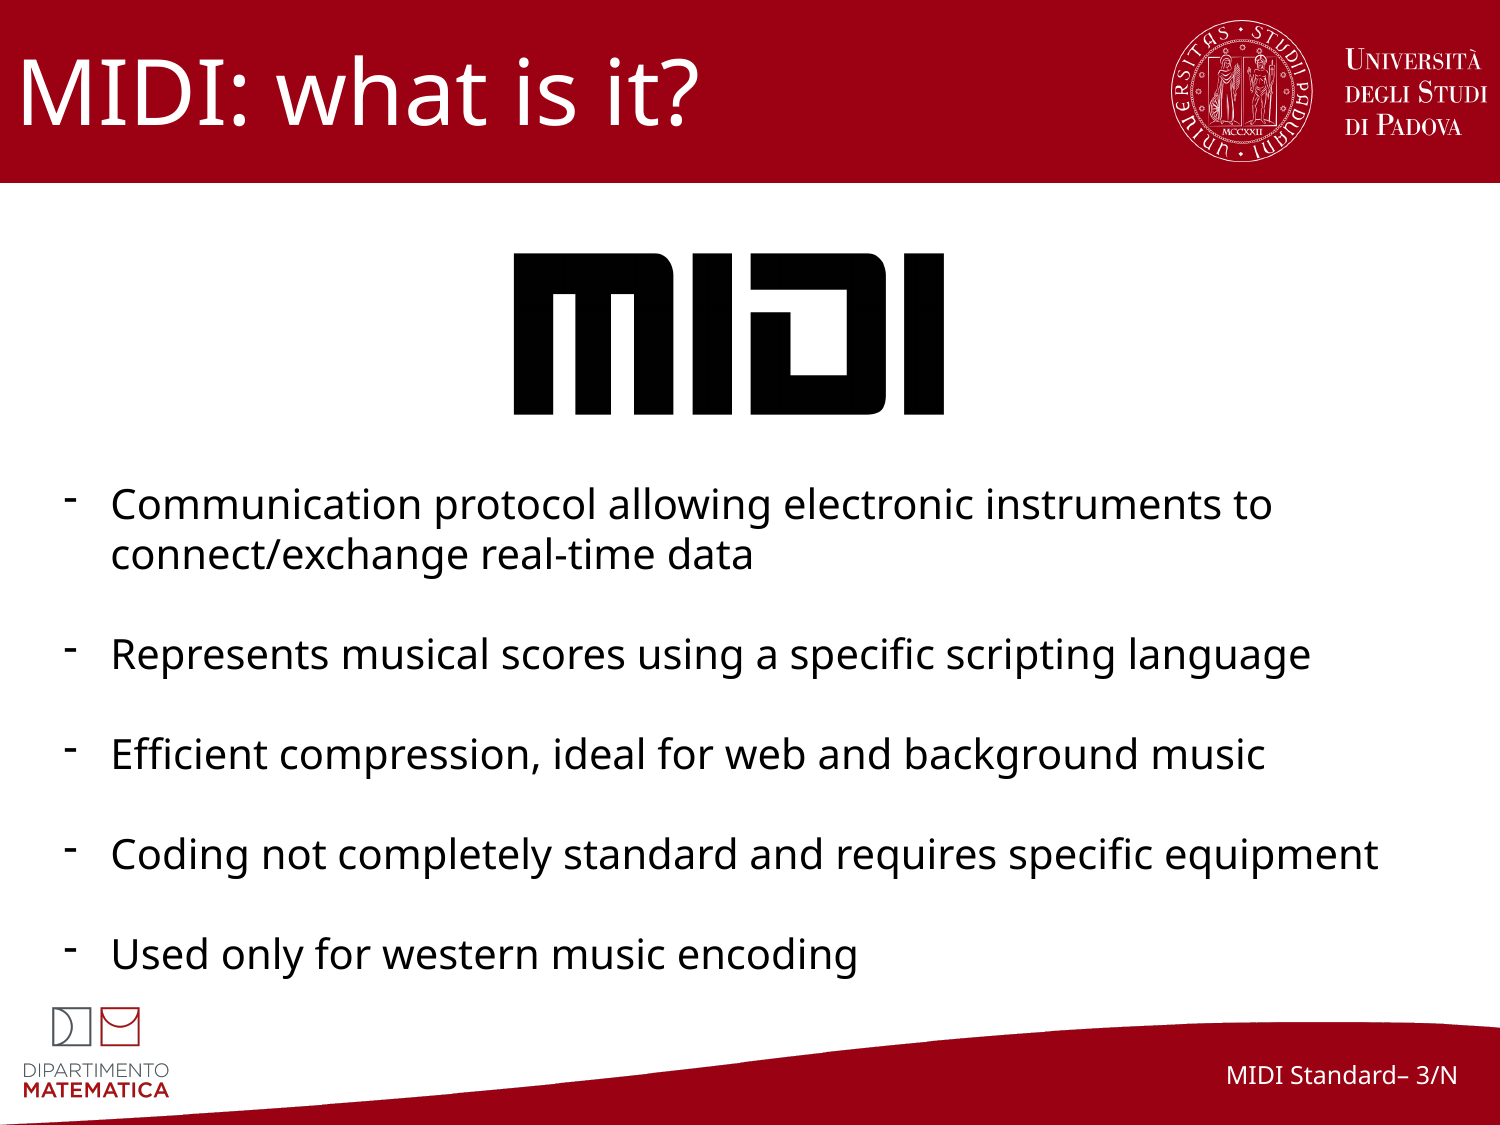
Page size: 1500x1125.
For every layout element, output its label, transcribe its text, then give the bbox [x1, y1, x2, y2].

picture [0, 1007, 1500, 1125]
picture [431, 195, 1035, 471]
text_box Communication protocol allowing electronic instruments to connect/exchange real-time data Represents musical scores using a specific scripting language Efficient compression, ideal for web and background music Coding not completely standard and requires specific equipment Used only for western music encoding [48, 470, 1418, 985]
picture [1171, 20, 1487, 162]
title MIDI: what is it? [0, 4, 1159, 188]
slide_number MIDI Standard– 3/N [1007, 1044, 1474, 1104]
